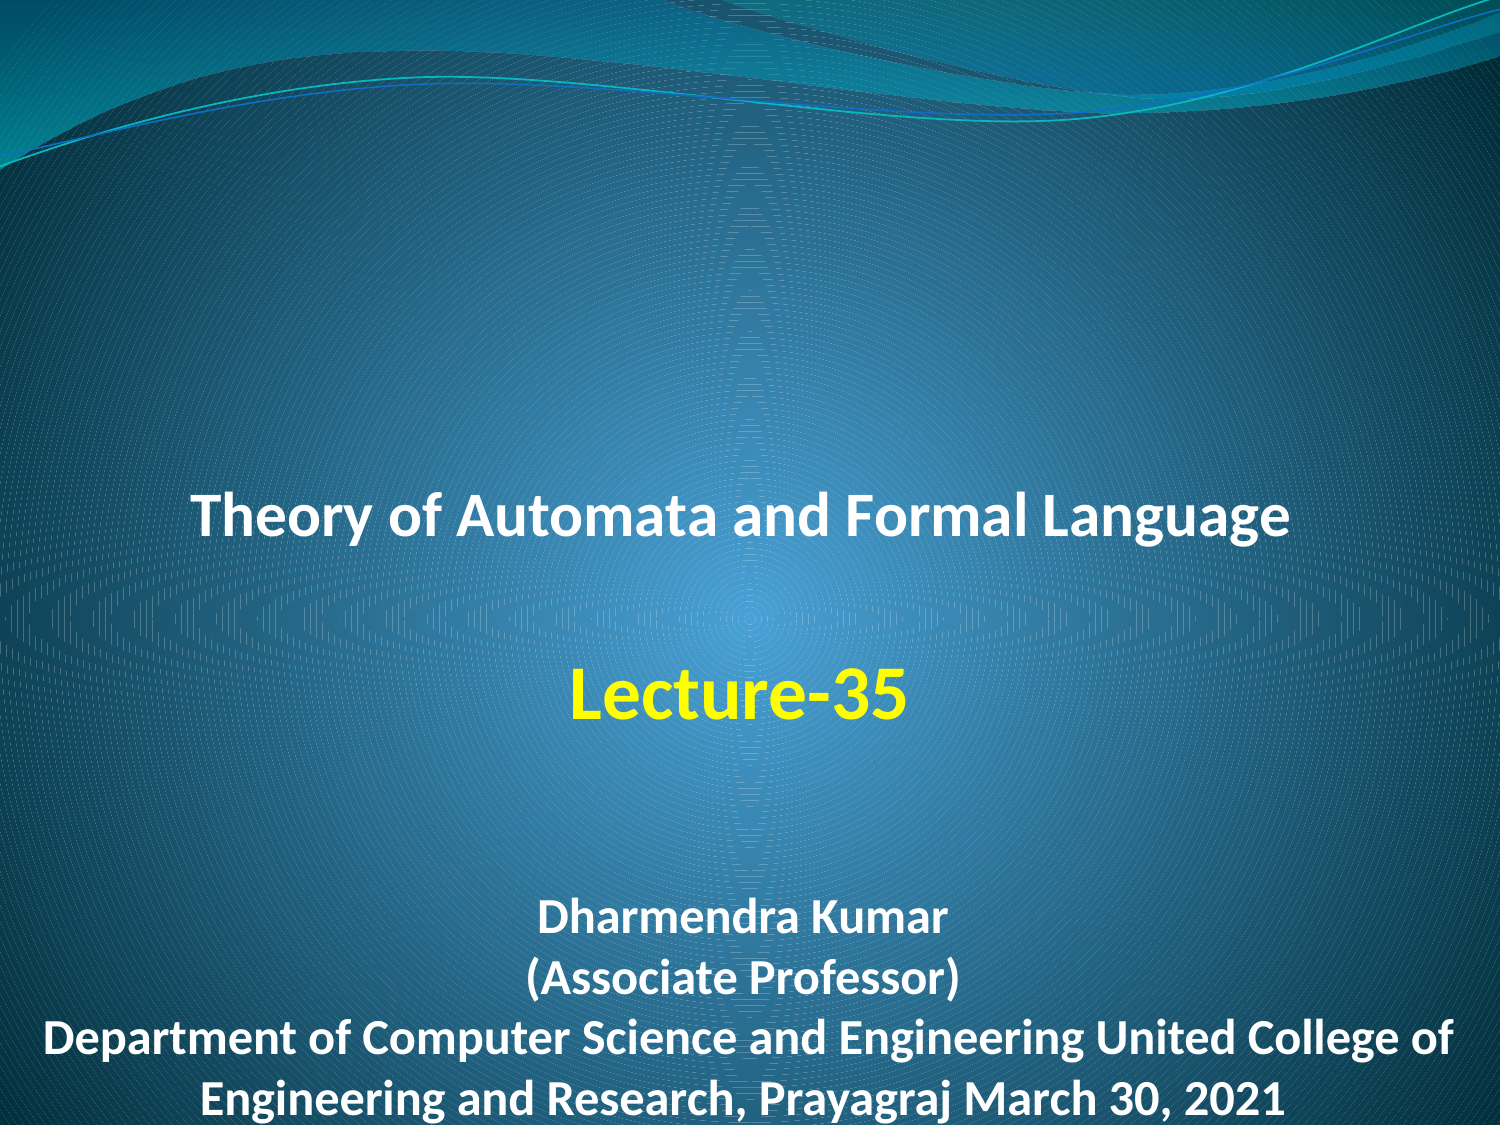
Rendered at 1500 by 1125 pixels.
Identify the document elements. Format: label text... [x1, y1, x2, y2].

title Theory of Automata and Formal Language Lecture-35 Dharmendra Kumar (Associate Professor) Department of Computer Science and Engineering United College of Engineering and Research, Prayagraj March 30, 2021 [0, 0, 1500, 1125]
